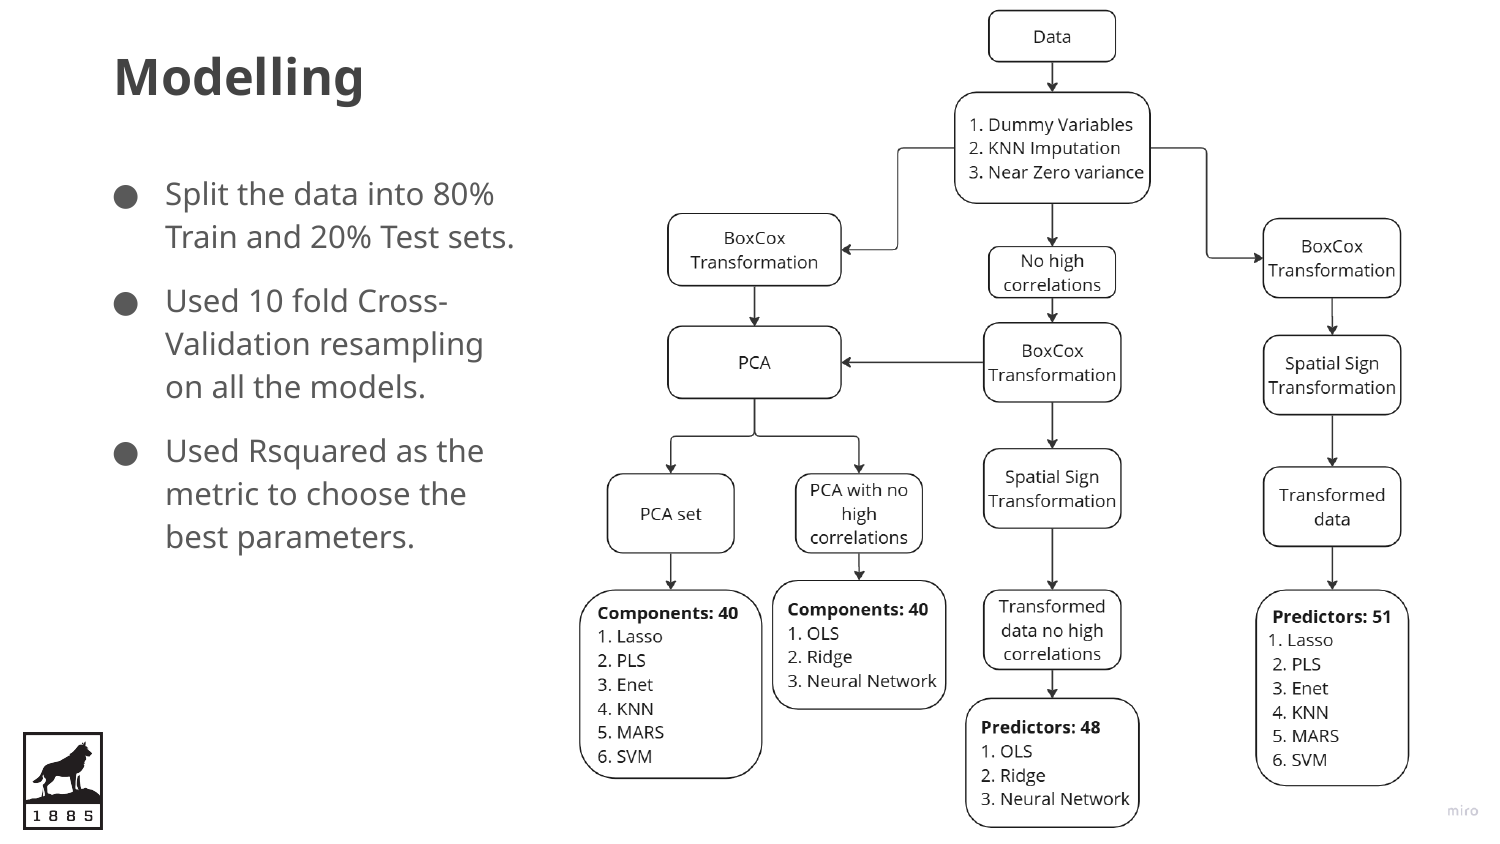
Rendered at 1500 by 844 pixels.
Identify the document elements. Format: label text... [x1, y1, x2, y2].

title Split the data into 80% Train and 20% Test sets. Used 10 fold Cross-Validation resampling on all the models. Used Rsquared as the metric to choose the best parameters. [75, 153, 536, 681]
picture [541, 6, 1500, 837]
title Modelling [31, 30, 448, 147]
picture [23, 732, 103, 830]
